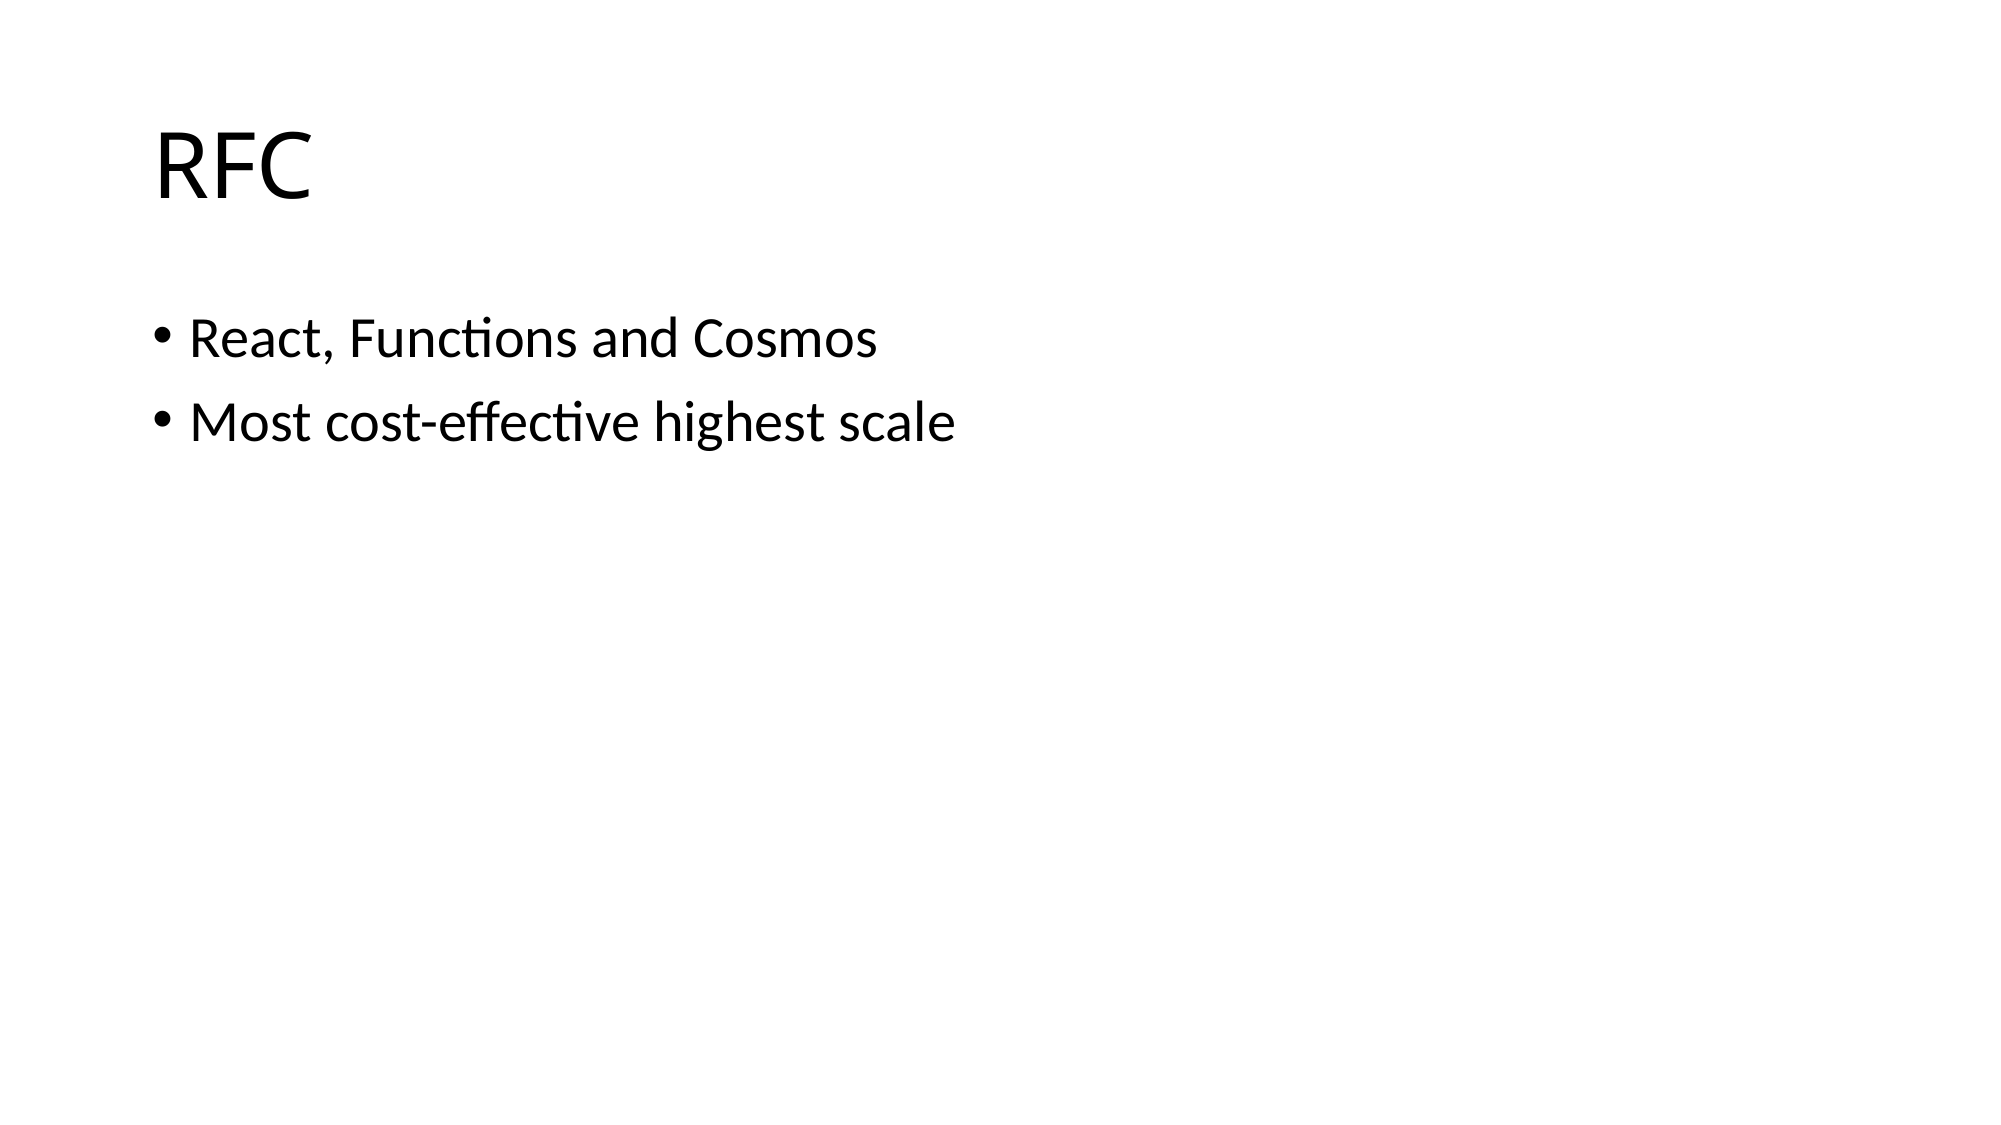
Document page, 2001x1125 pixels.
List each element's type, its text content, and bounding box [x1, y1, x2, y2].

list React, Functions and Cosmos Most cost-effective highest scale [137, 299, 1863, 1014]
title RFC [137, 59, 1863, 278]
